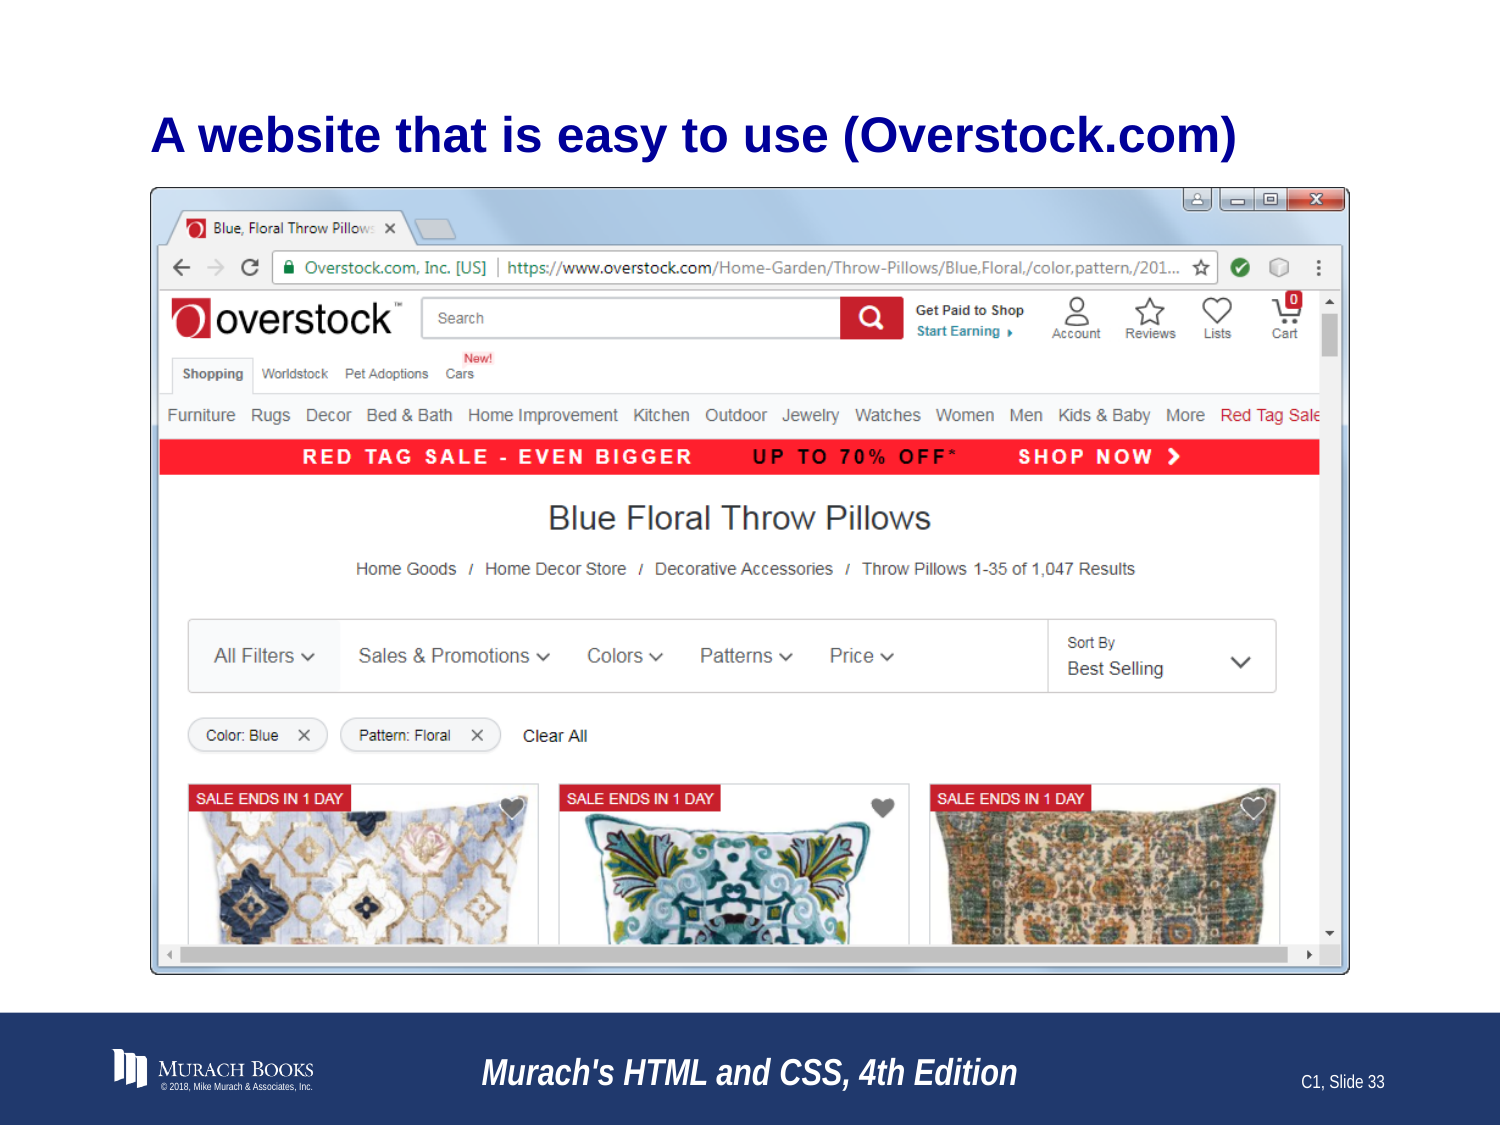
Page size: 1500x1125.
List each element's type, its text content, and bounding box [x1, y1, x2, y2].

footer © 2018, Mike Murach & Associates, Inc. [12, 1025, 463, 1100]
slide_number C1, Slide 33 [1087, 1025, 1400, 1100]
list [149, 187, 1350, 976]
slide_number Murach's HTML and CSS, 4th Edition [463, 1025, 1050, 1100]
title A website that is easy to use (Overstock.com) [150, 102, 1350, 164]
